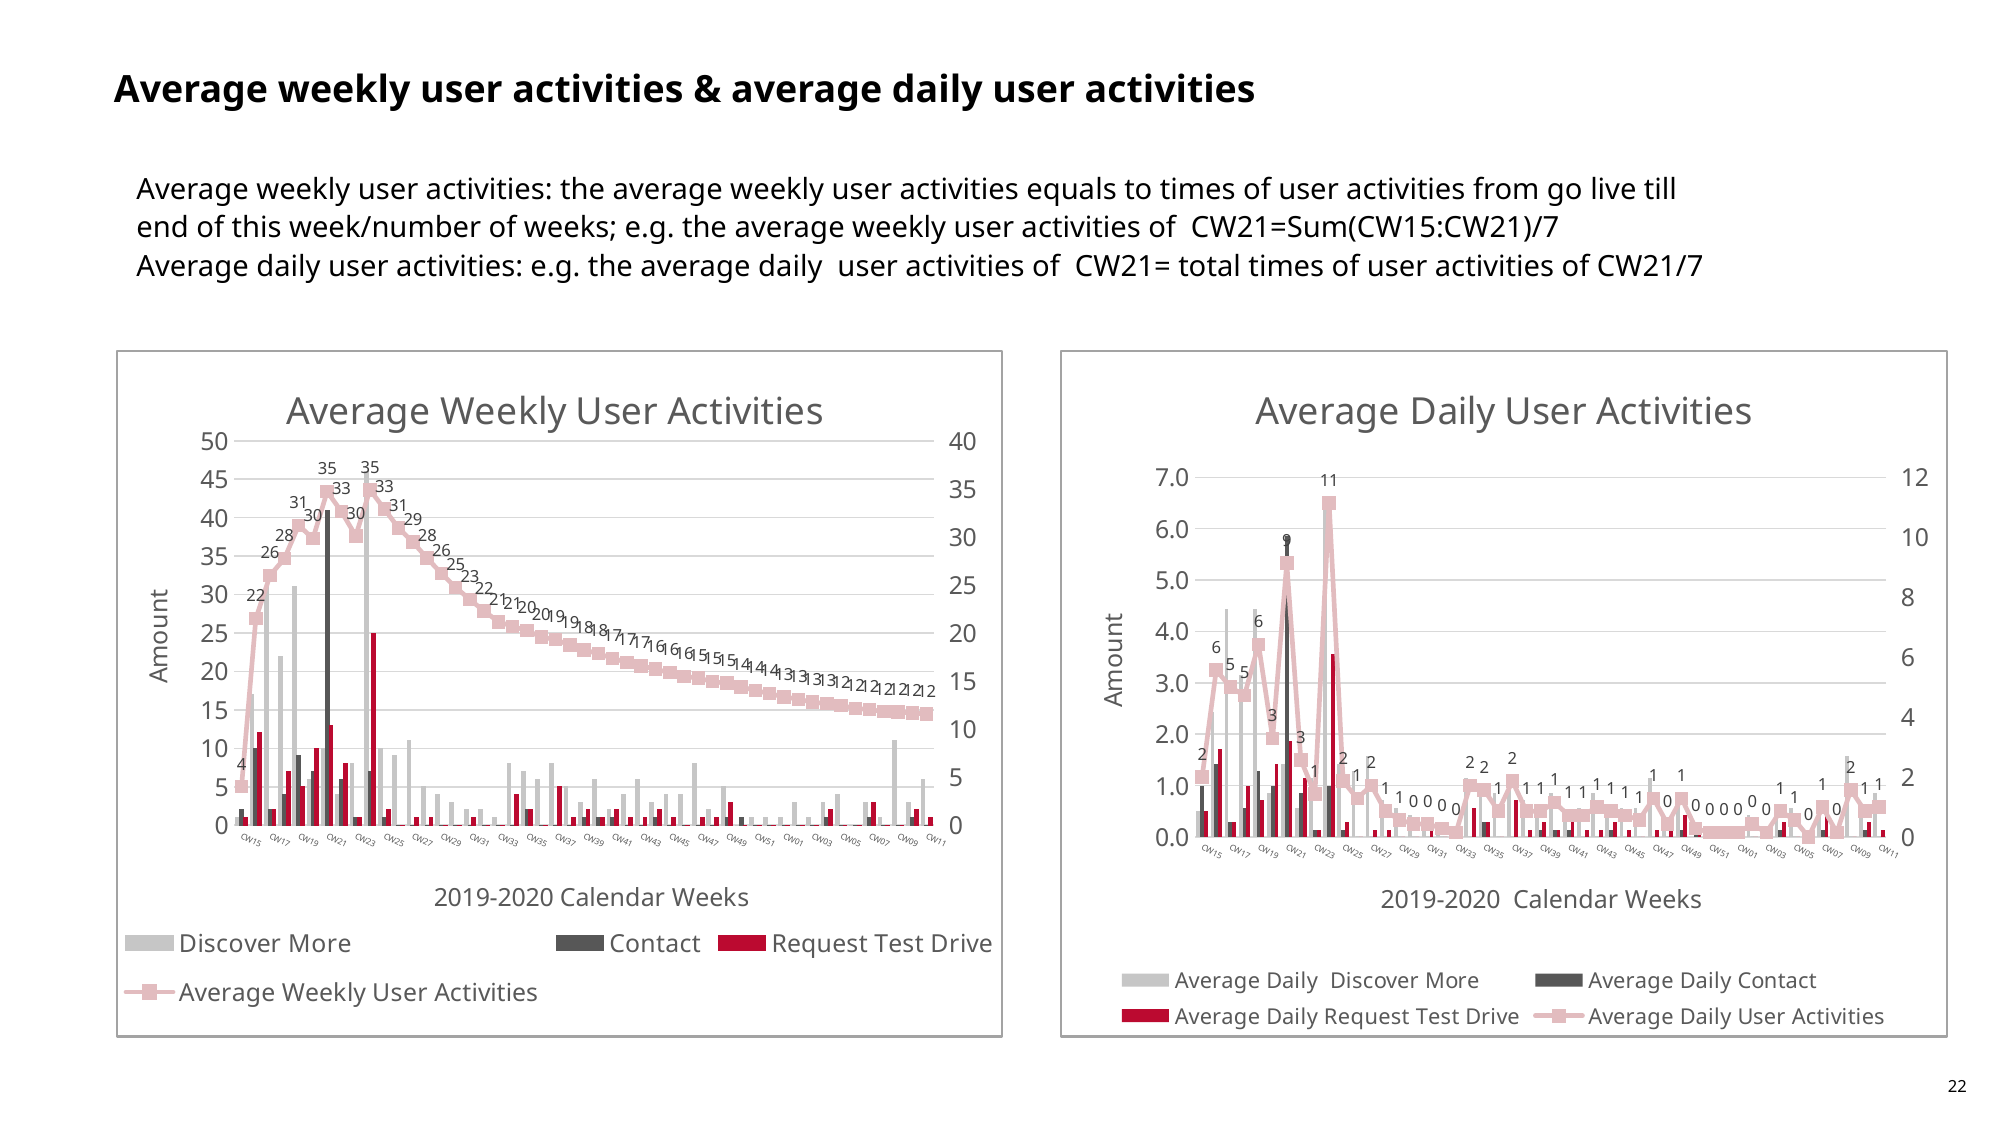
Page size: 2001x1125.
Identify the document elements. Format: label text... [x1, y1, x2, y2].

text_box Average weekly user activities: the average weekly user activities equals to times of user activities from go live till end of this week/number of weeks; e.g. the average weekly user activities of CW21=Sum(CW15:CW21)/7 Average daily user activities: e.g. the average daily user activities of CW21= total times of user activities of CW21/7 [136, 166, 1706, 282]
chart [115, 349, 1004, 1038]
title Average weekly user activities & average daily user activities [114, 60, 1975, 161]
chart [1060, 349, 1948, 1038]
